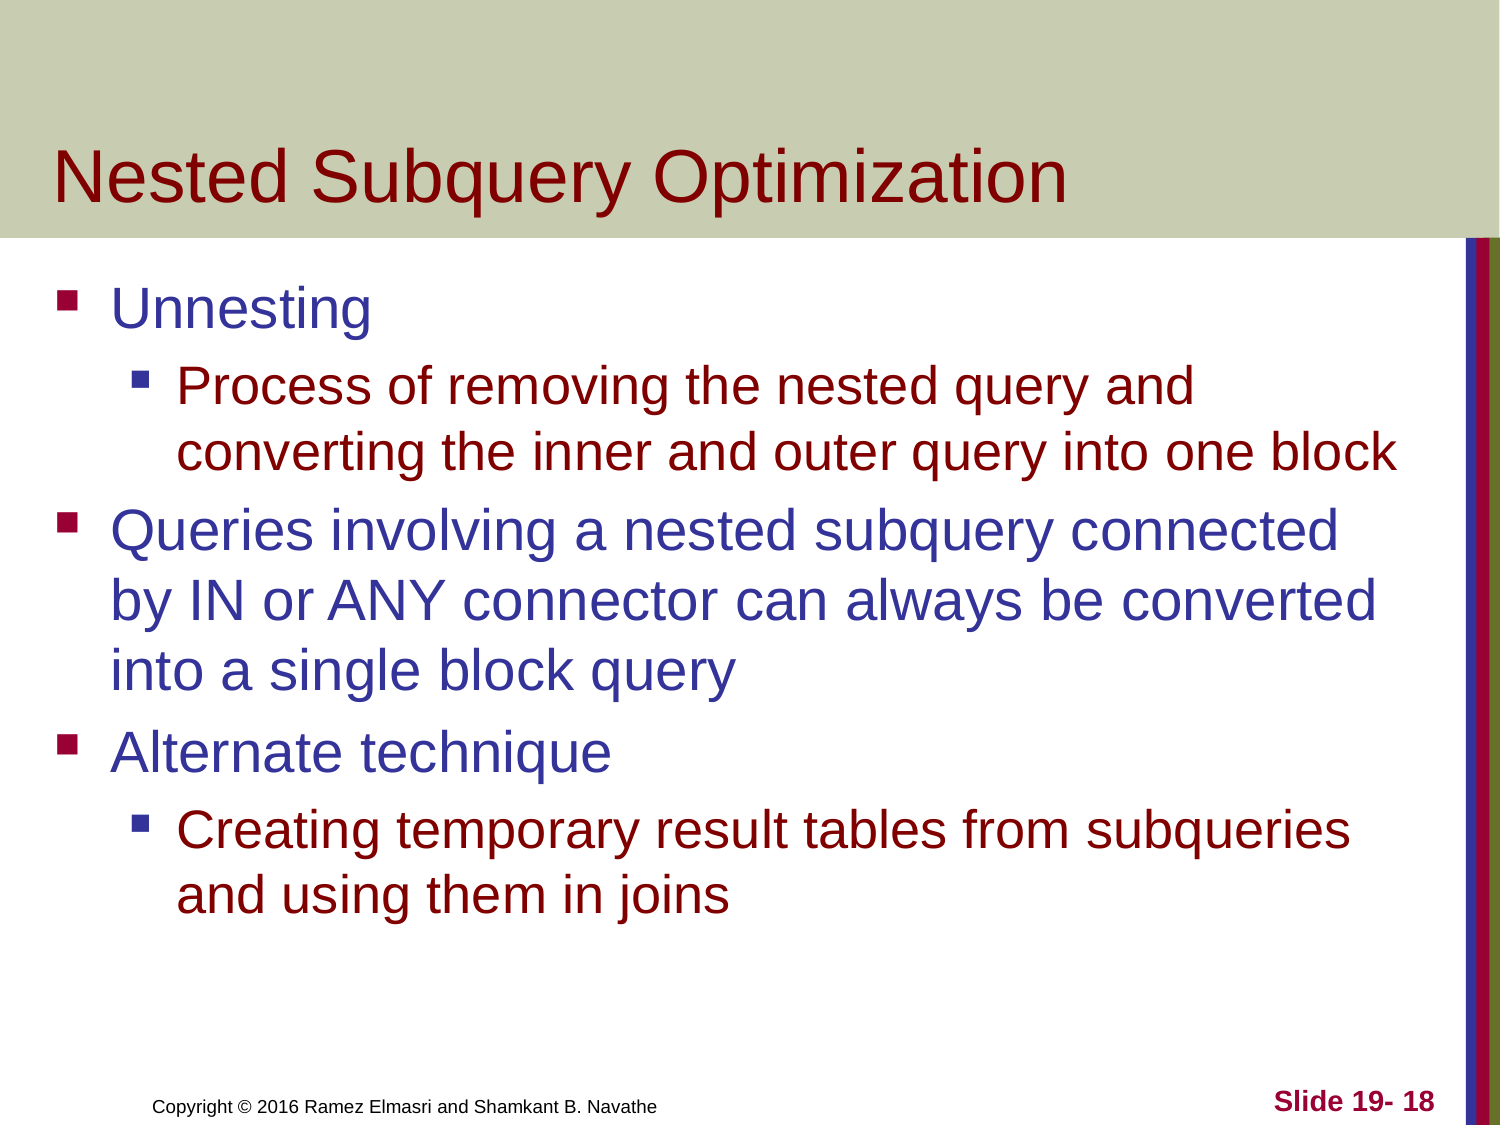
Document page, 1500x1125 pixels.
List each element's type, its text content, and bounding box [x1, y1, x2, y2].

title Nested Subquery Optimization [37, 49, 1288, 225]
slide_number Slide 19- 18 [1137, 1049, 1451, 1125]
list Unnesting Process of removing the nested query and converting the inner and outer query into one block Queries involving a nested subquery connected by IN or ANY connector can always be converted into a single block query Alternate technique Creating temporary result tables from subqueries and using them in joins [39, 262, 1400, 1013]
